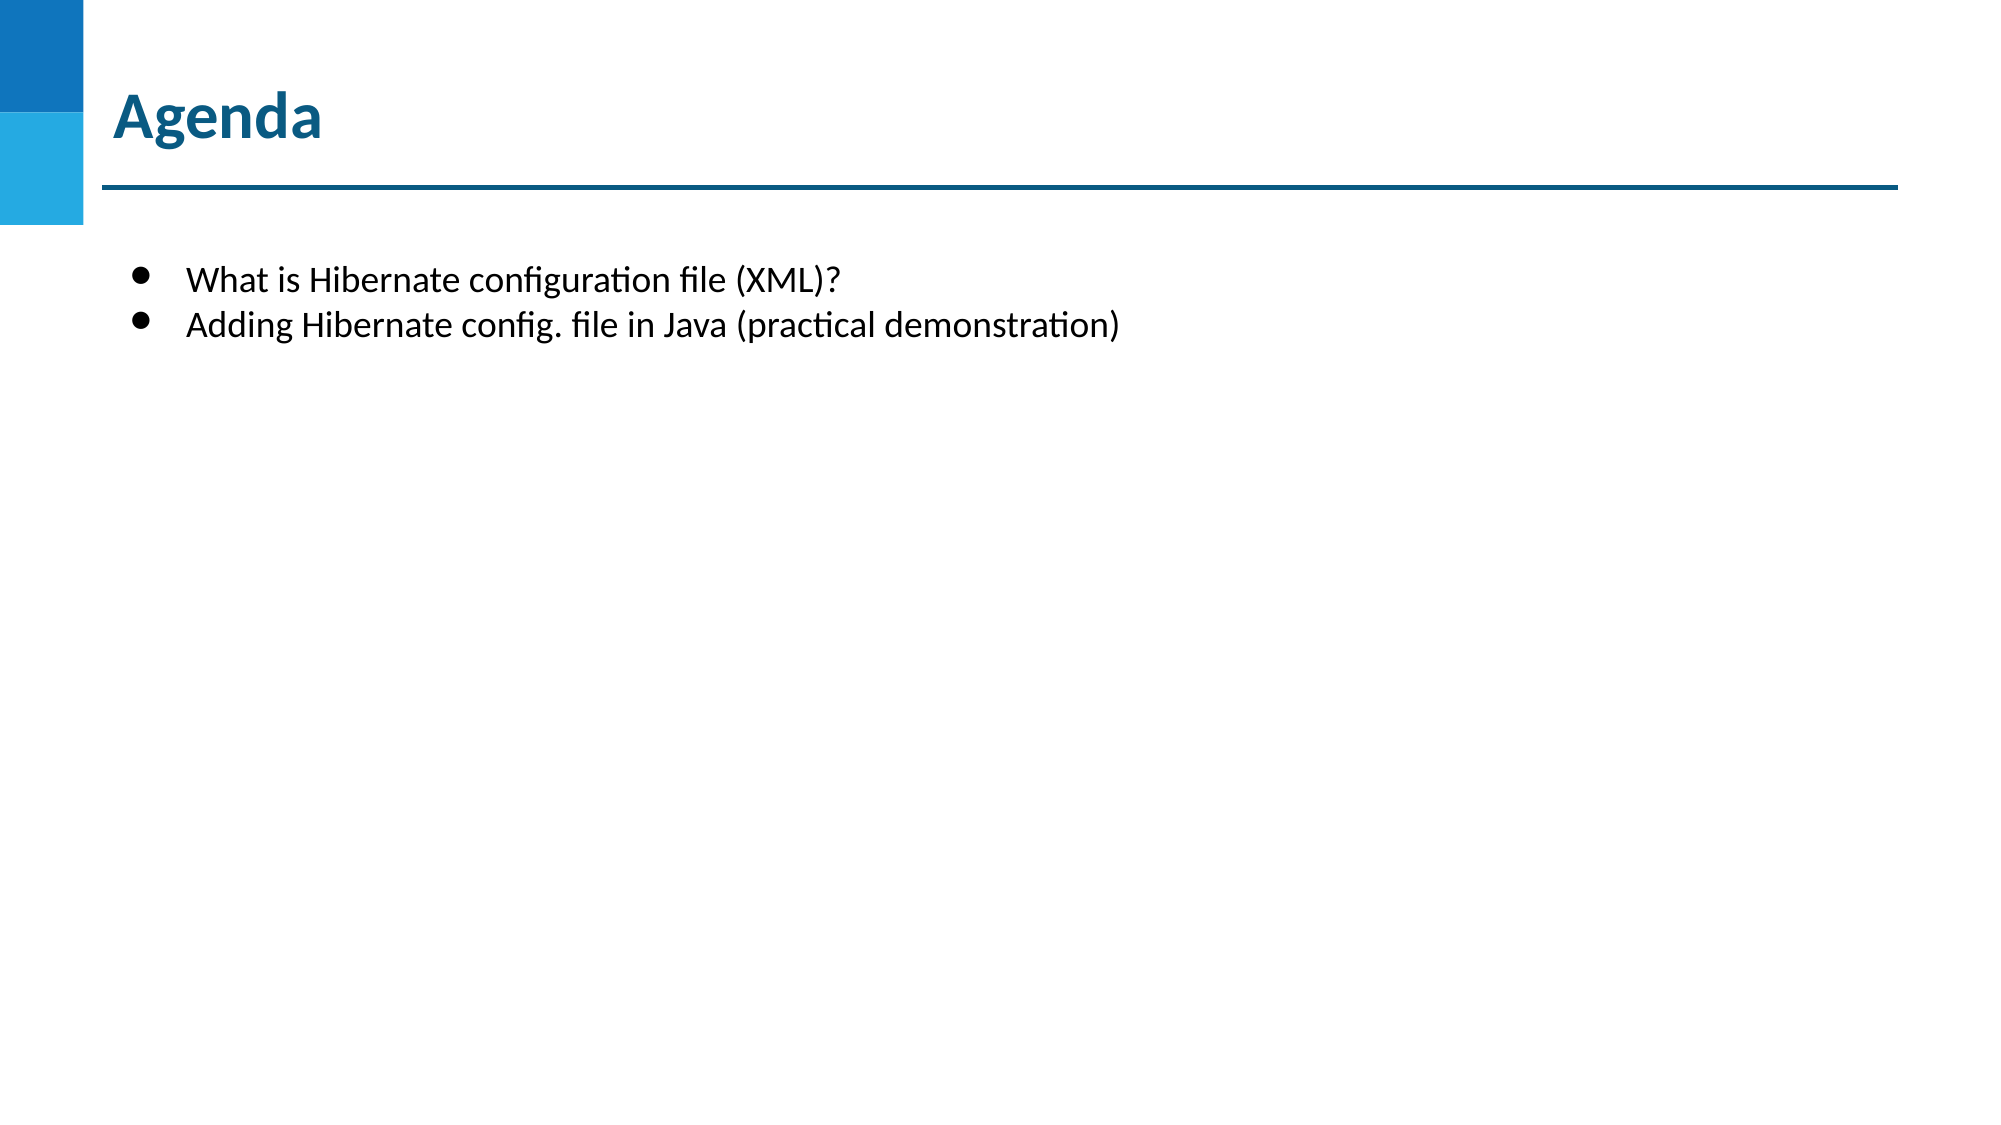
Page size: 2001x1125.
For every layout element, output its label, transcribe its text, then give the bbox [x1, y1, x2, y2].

text_box Agenda [111, 68, 1907, 155]
text_box What is Hibernate configuration file (XML)? Adding Hibernate config. file in Java (practical demonstration) [95, 239, 1732, 360]
